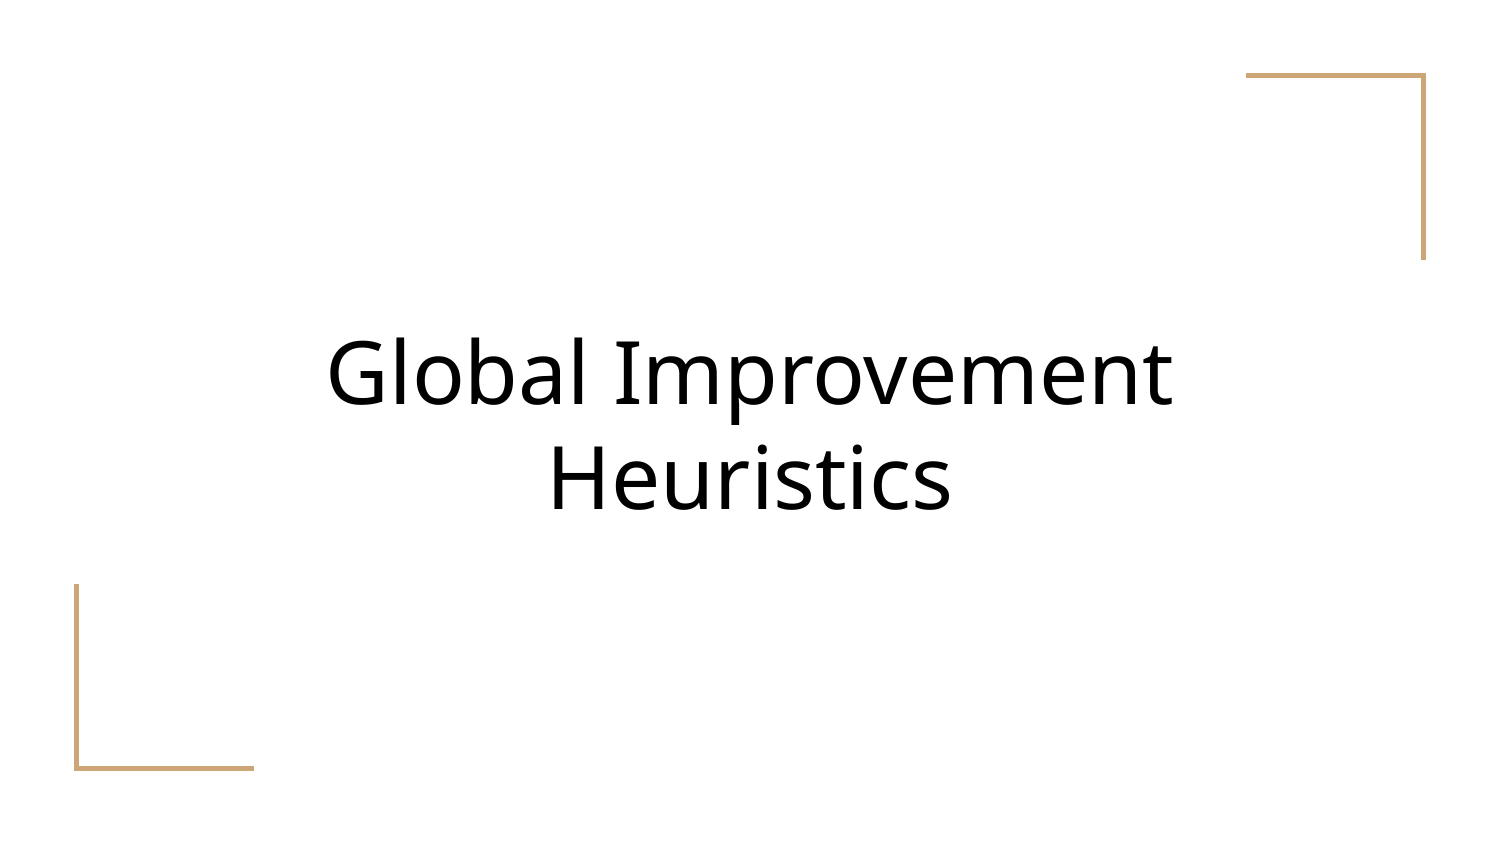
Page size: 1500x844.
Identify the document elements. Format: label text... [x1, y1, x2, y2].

title Global Improvement Heuristics [126, 296, 1374, 548]
